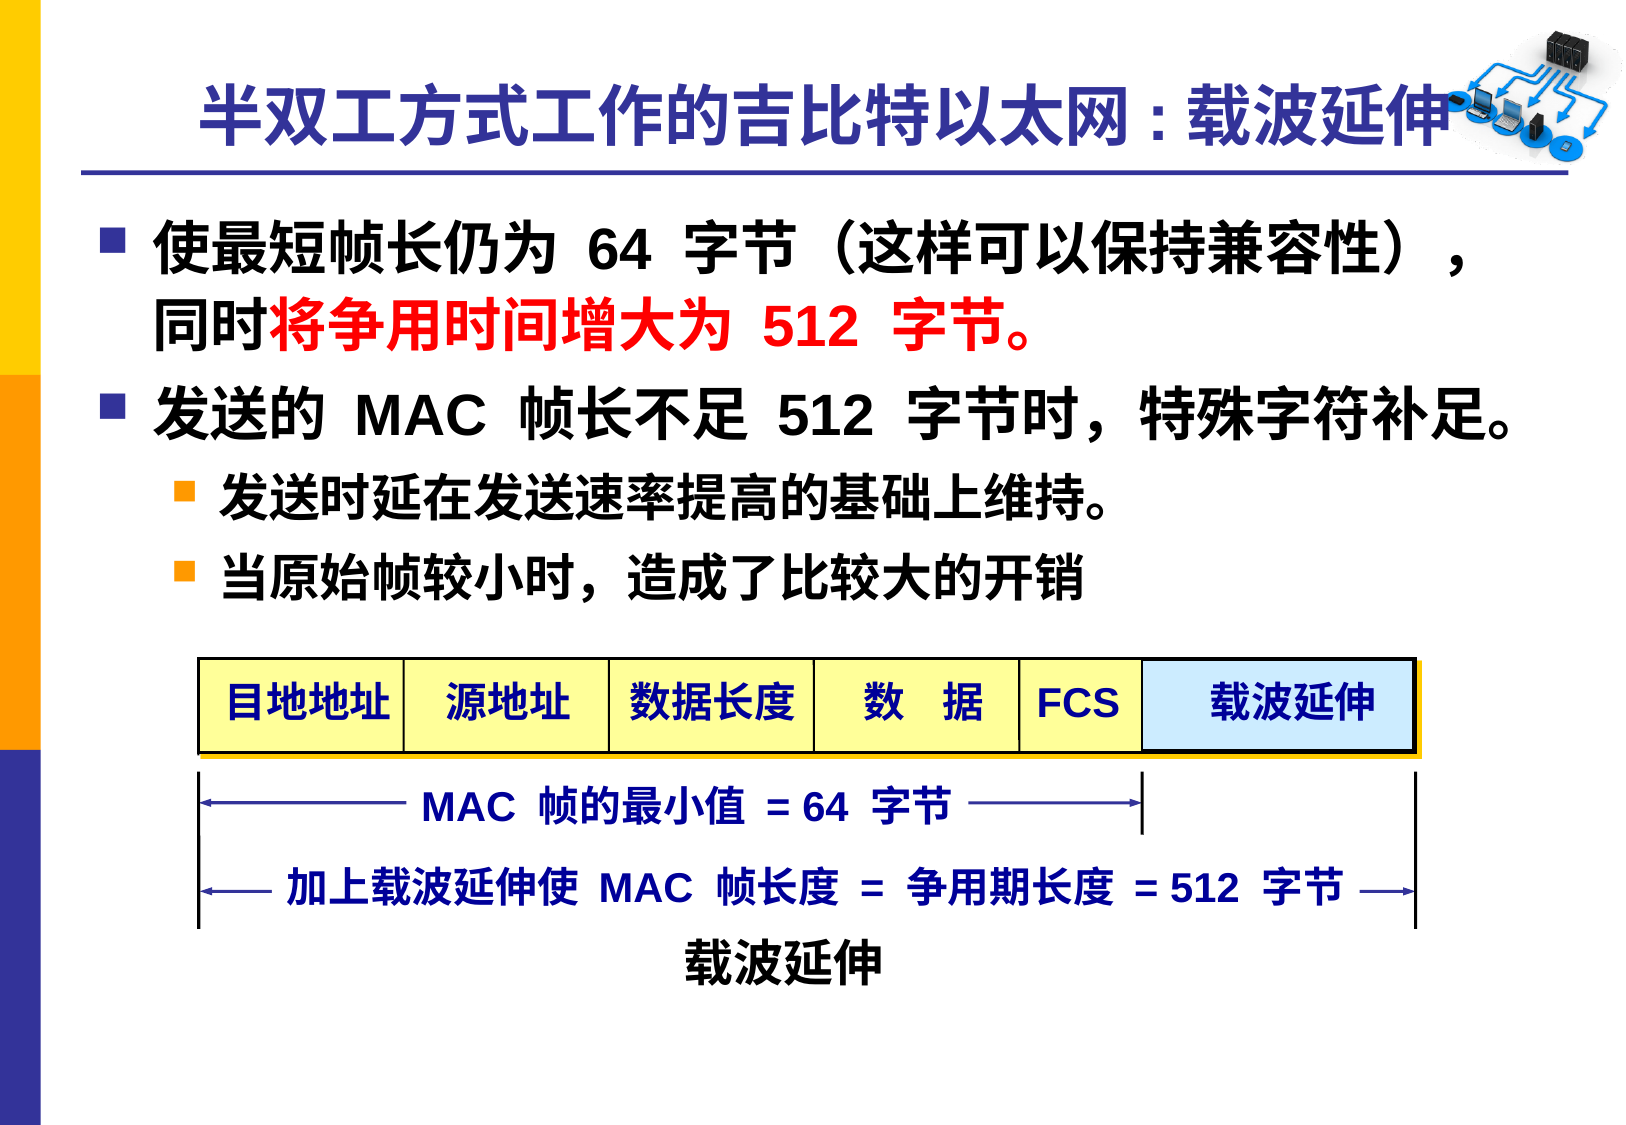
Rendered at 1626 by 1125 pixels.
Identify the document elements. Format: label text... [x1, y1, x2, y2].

list 使最短帧长仍为 64 字节（这样可以保持兼容性），同时将争用时间增大为 512 字节。 发送的 MAC 帧长不足 512 字节时，特殊字符补足。 发送时延在发送速率提高的基础上维持。 当原始帧较小时，造成了比较大的开销 [81, 196, 1569, 1006]
picture [1438, 30, 1624, 165]
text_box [198, 656, 1416, 930]
title 半双工方式工作的吉比特以太网:载波延伸 [81, 30, 1569, 161]
text_box 载波延伸 [529, 936, 1038, 1000]
